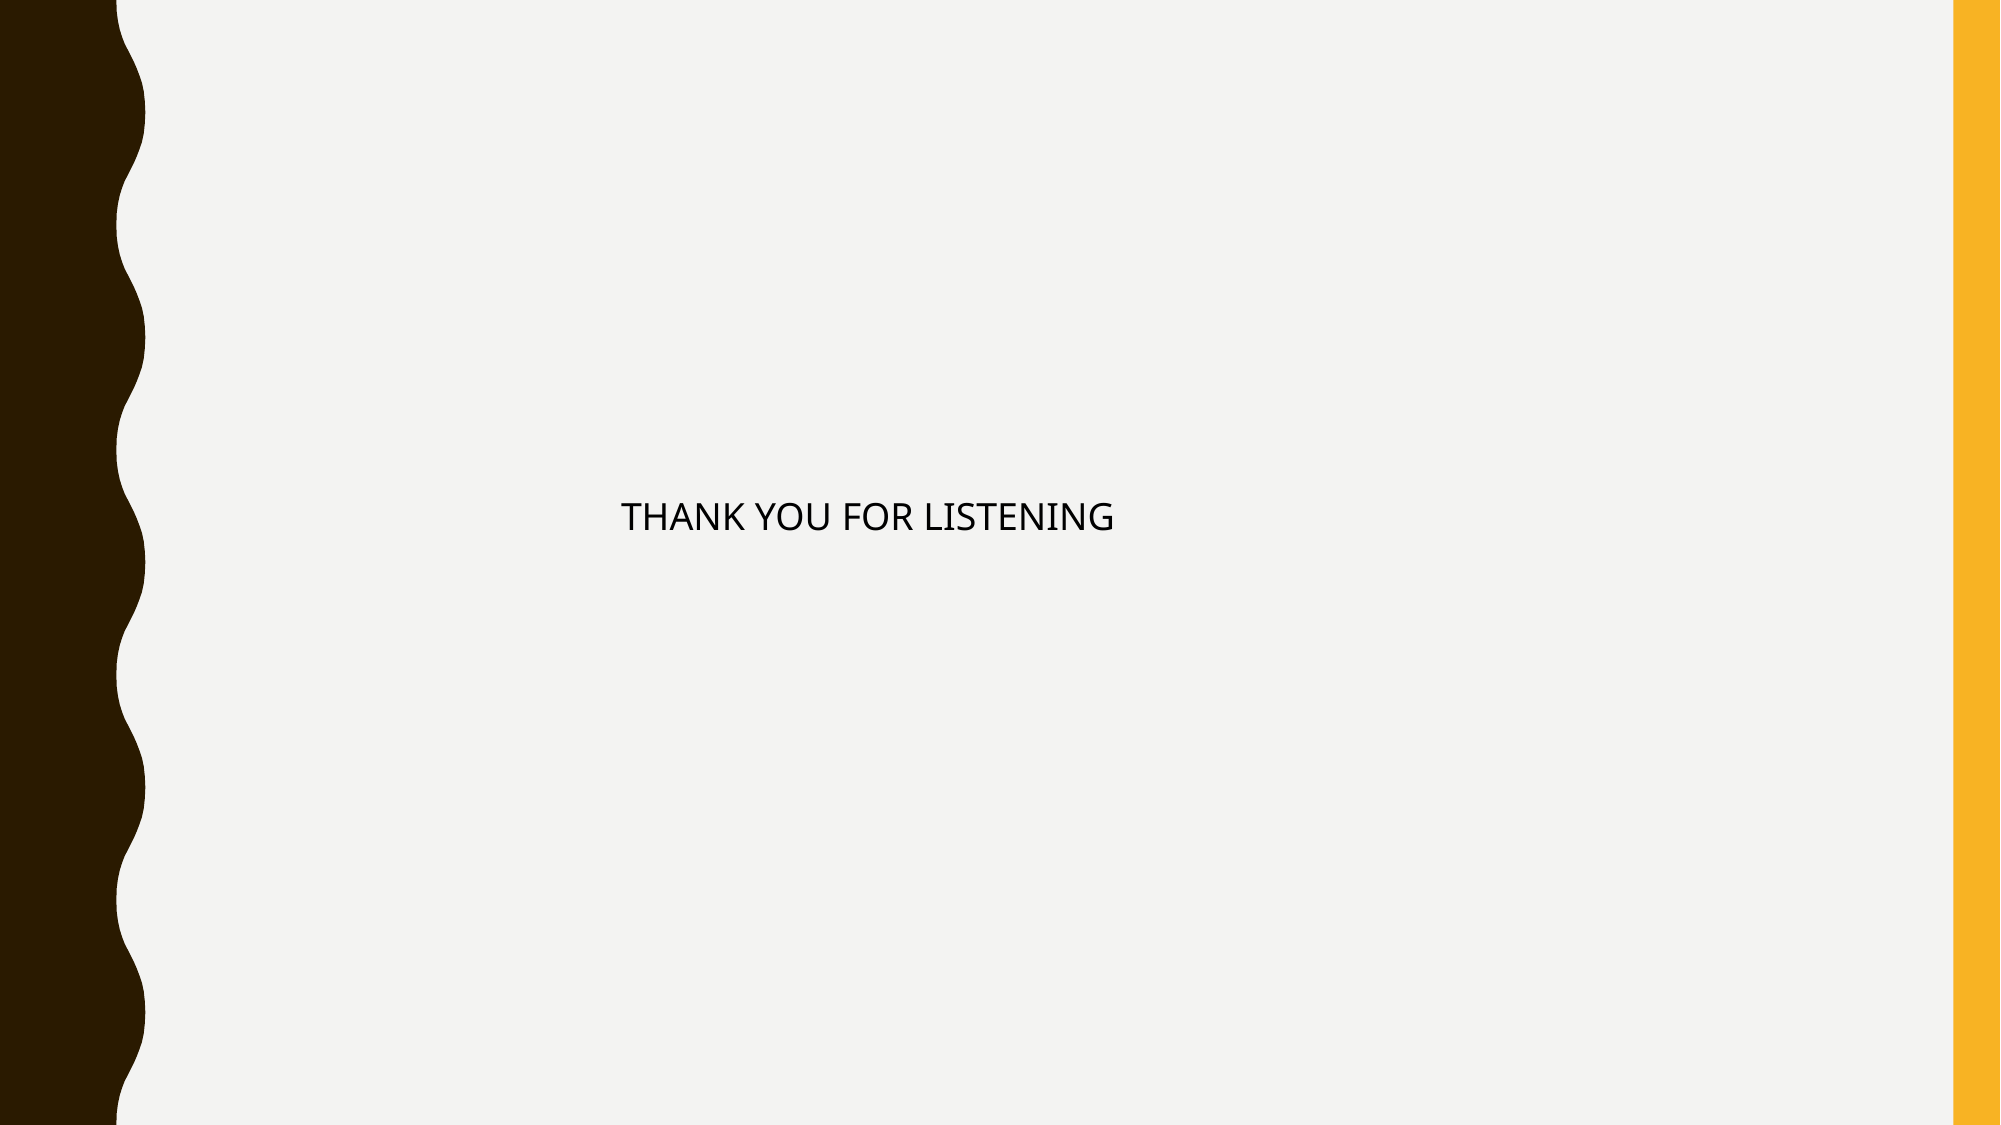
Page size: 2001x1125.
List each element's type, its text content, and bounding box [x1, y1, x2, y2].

text_box THANK YOU FOR LISTENING [606, 485, 1131, 591]
